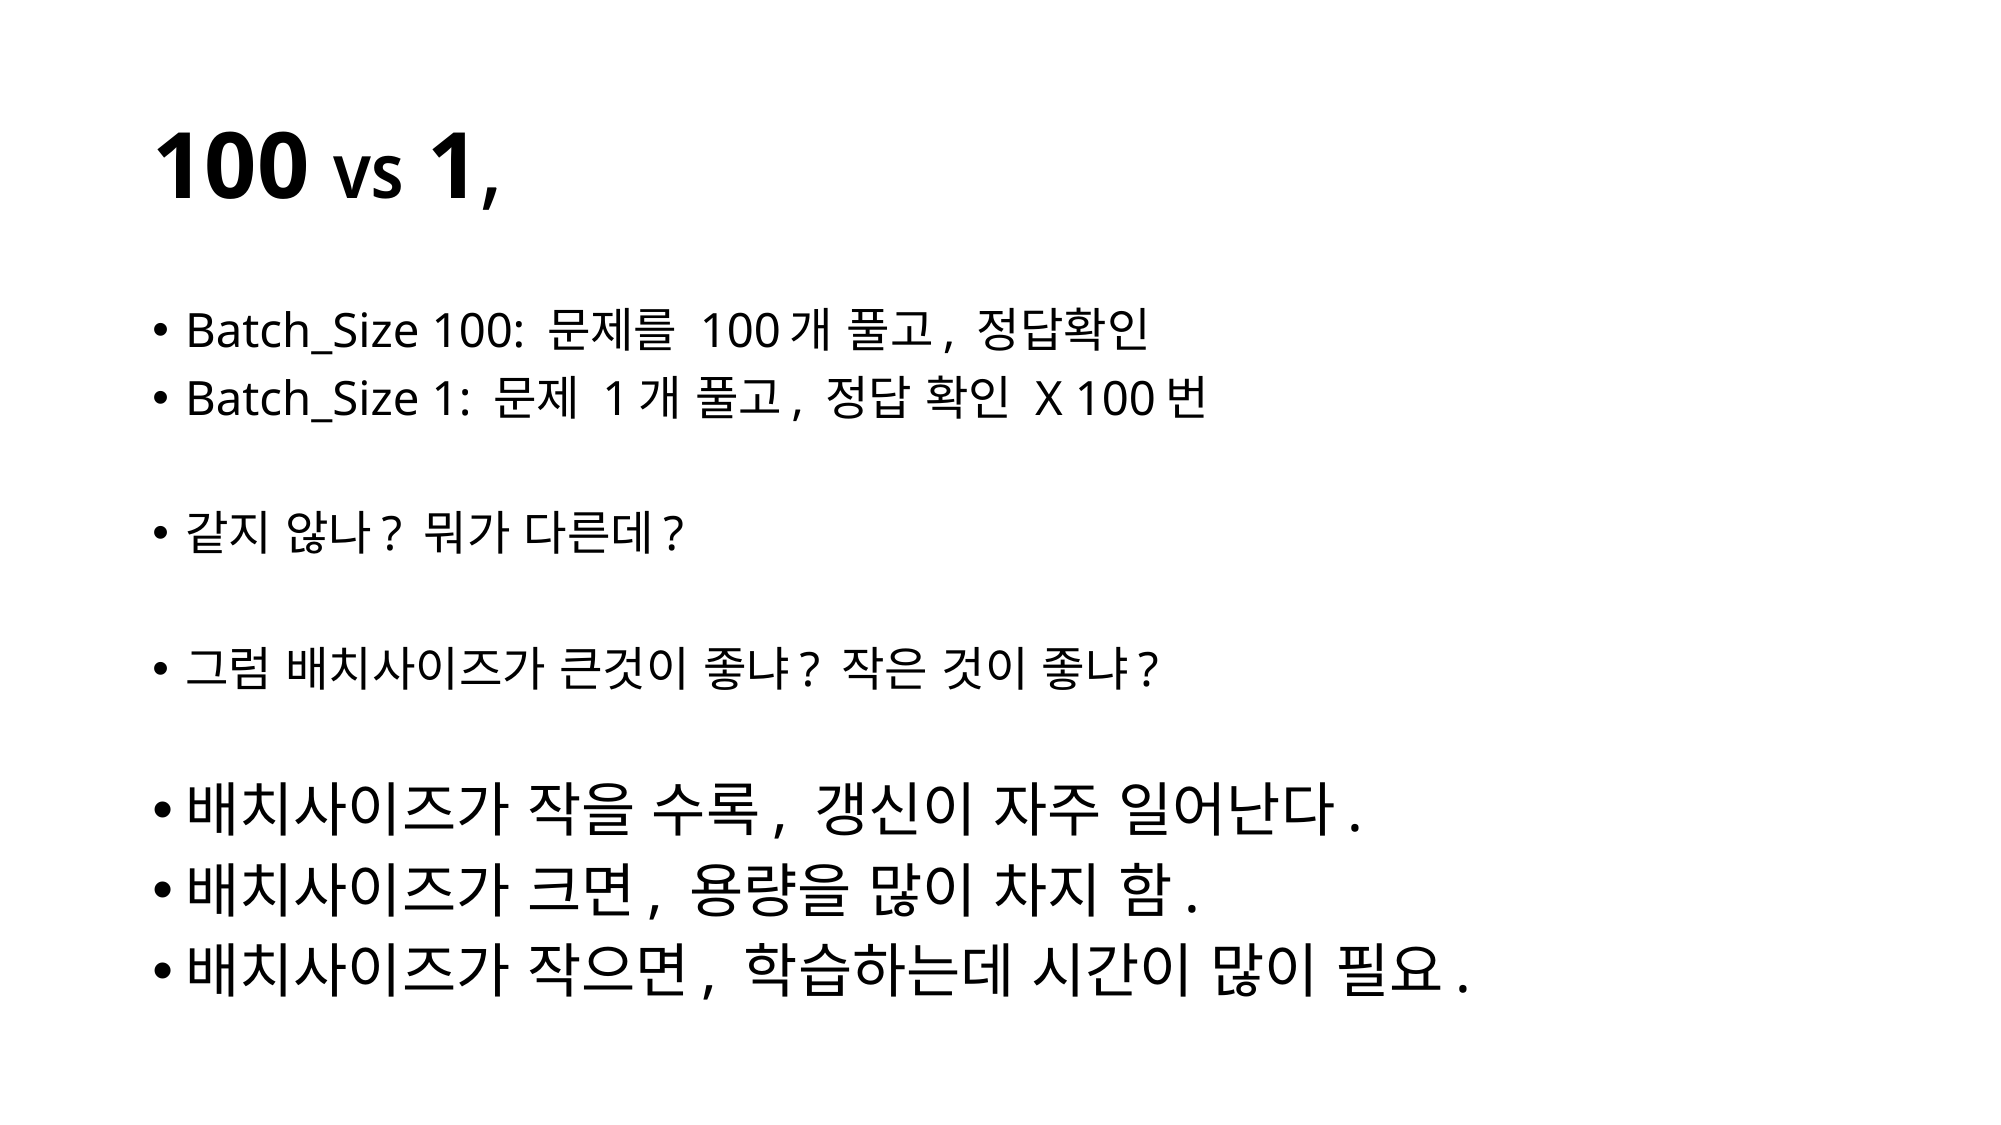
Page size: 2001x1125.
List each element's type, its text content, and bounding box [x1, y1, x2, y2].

list Batch_Size 100: 문제를 100개 풀고, 정답확인 Batch_Size 1: 문제 1개 풀고, 정답 확인 X 100번 같지 않나? 뭐가 다른데? 그럼 배치사이즈가 큰것이 좋냐? 작은 것이 좋냐? 배치사이즈가 작을 수록, 갱신이 자주 일어난다. 배치사이즈가 크면, 용량을 많이 차지 함. 배치사이즈가 작으면, 학습하는데 시간이 많이 필요. [137, 299, 1863, 1014]
title 100 VS 1, [137, 59, 1863, 278]
